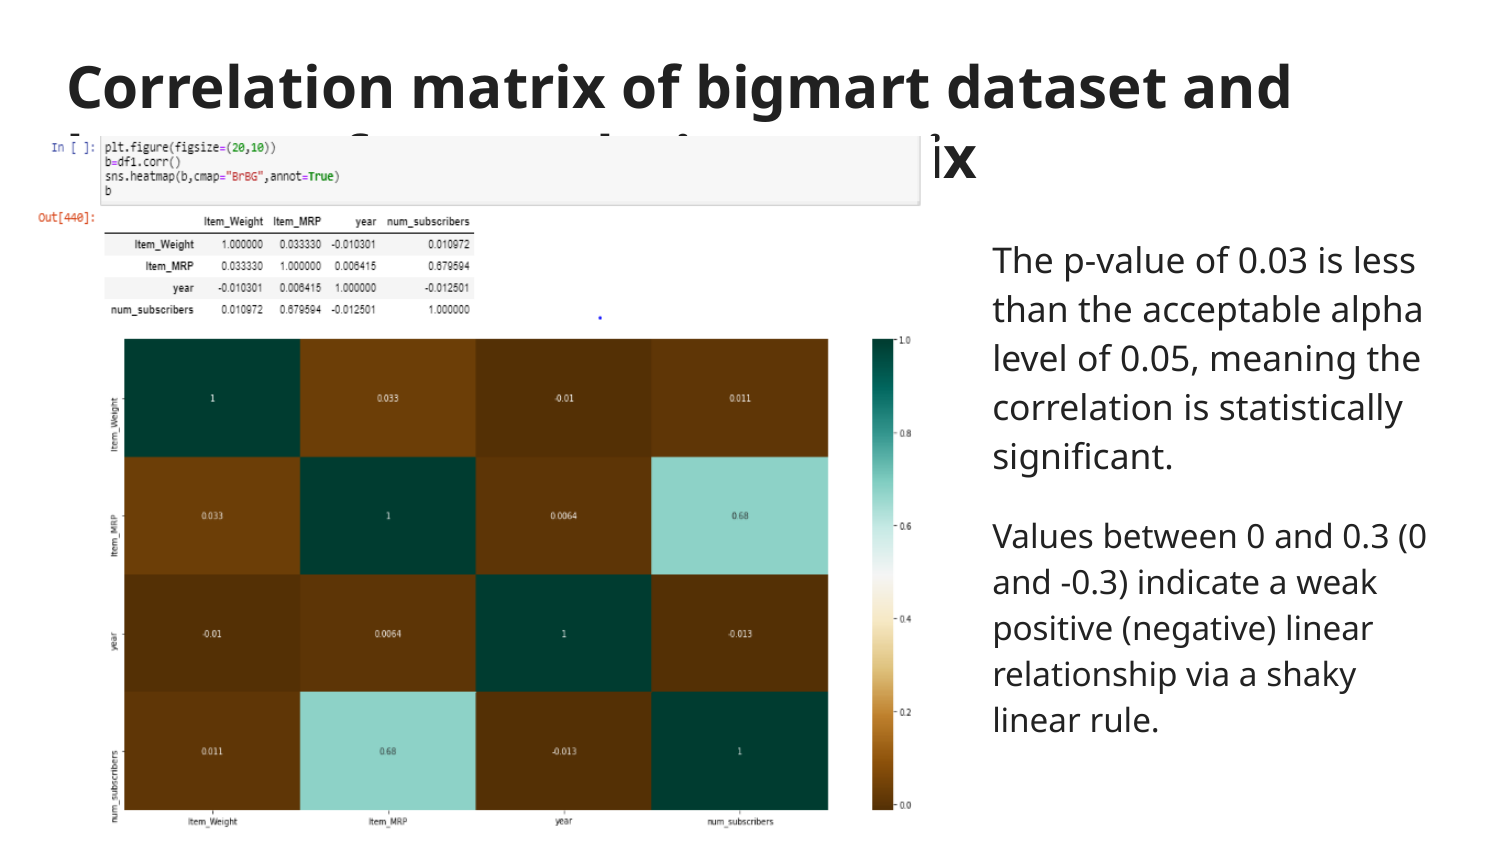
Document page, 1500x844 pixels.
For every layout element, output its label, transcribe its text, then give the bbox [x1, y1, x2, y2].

list The p-value of 0.03 is less than the acceptable alpha level of 0.05, meaning the correlation is statistically significant. Values between 0 and 0.3 (0 and -0.3) indicate a weak positive (negative) linear relationship via a shaky linear rule. [977, 216, 1455, 791]
picture [10, 135, 935, 844]
title Correlation matrix of bigmart dataset and heatmap for correlation matrix [51, 35, 1500, 137]
